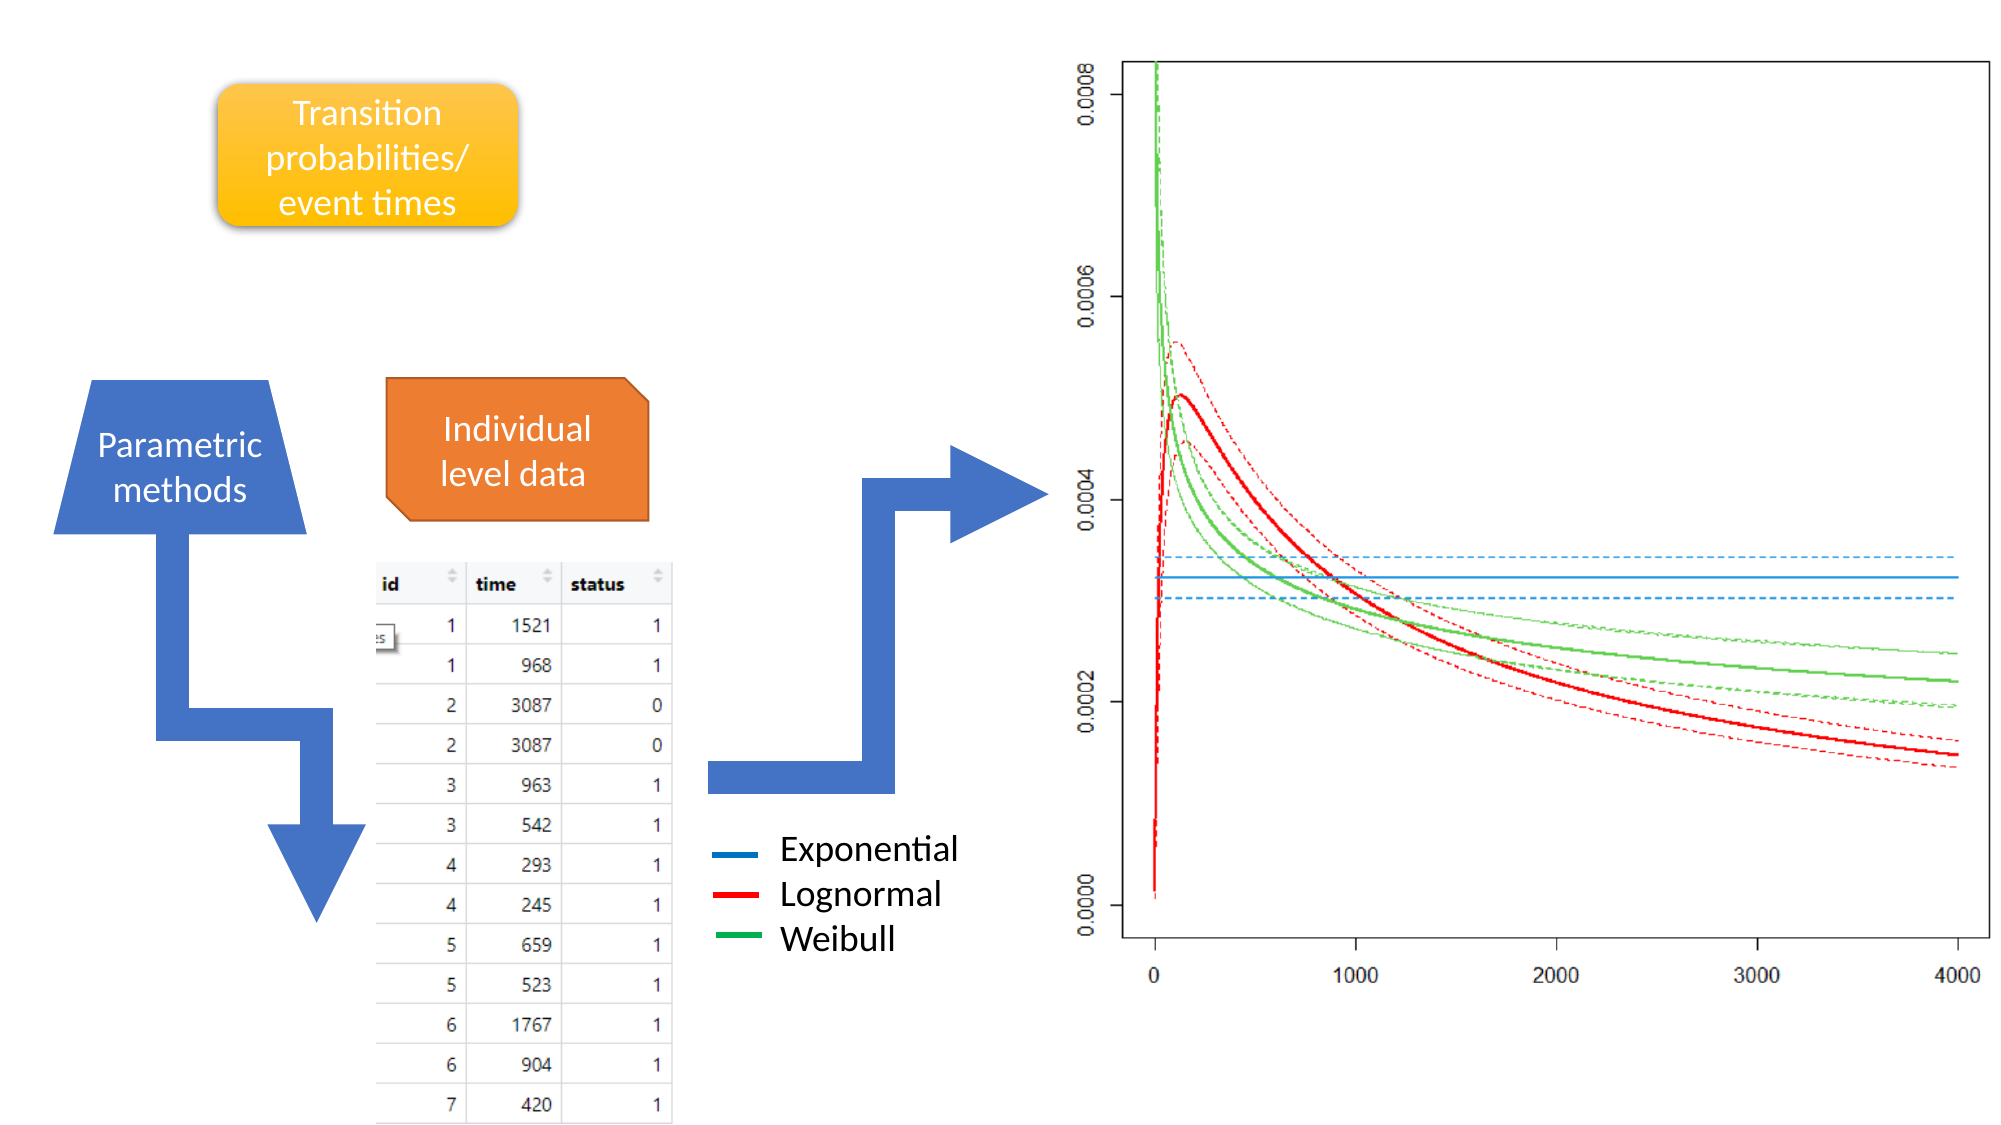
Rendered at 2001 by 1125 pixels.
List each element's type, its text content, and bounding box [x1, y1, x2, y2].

text_box Transition probabilities/ event times [217, 130, 518, 227]
text_box Exponential Lognormal Weibull [714, 816, 975, 967]
text_box Transition probabilities/ event times [217, 83, 518, 125]
text_box Parametric methods [49, 376, 311, 538]
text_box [46, 652, 444, 796]
picture [1066, 38, 2001, 1000]
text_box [708, 494, 1049, 778]
picture [376, 562, 677, 1124]
text_box Individual level data [385, 377, 650, 522]
